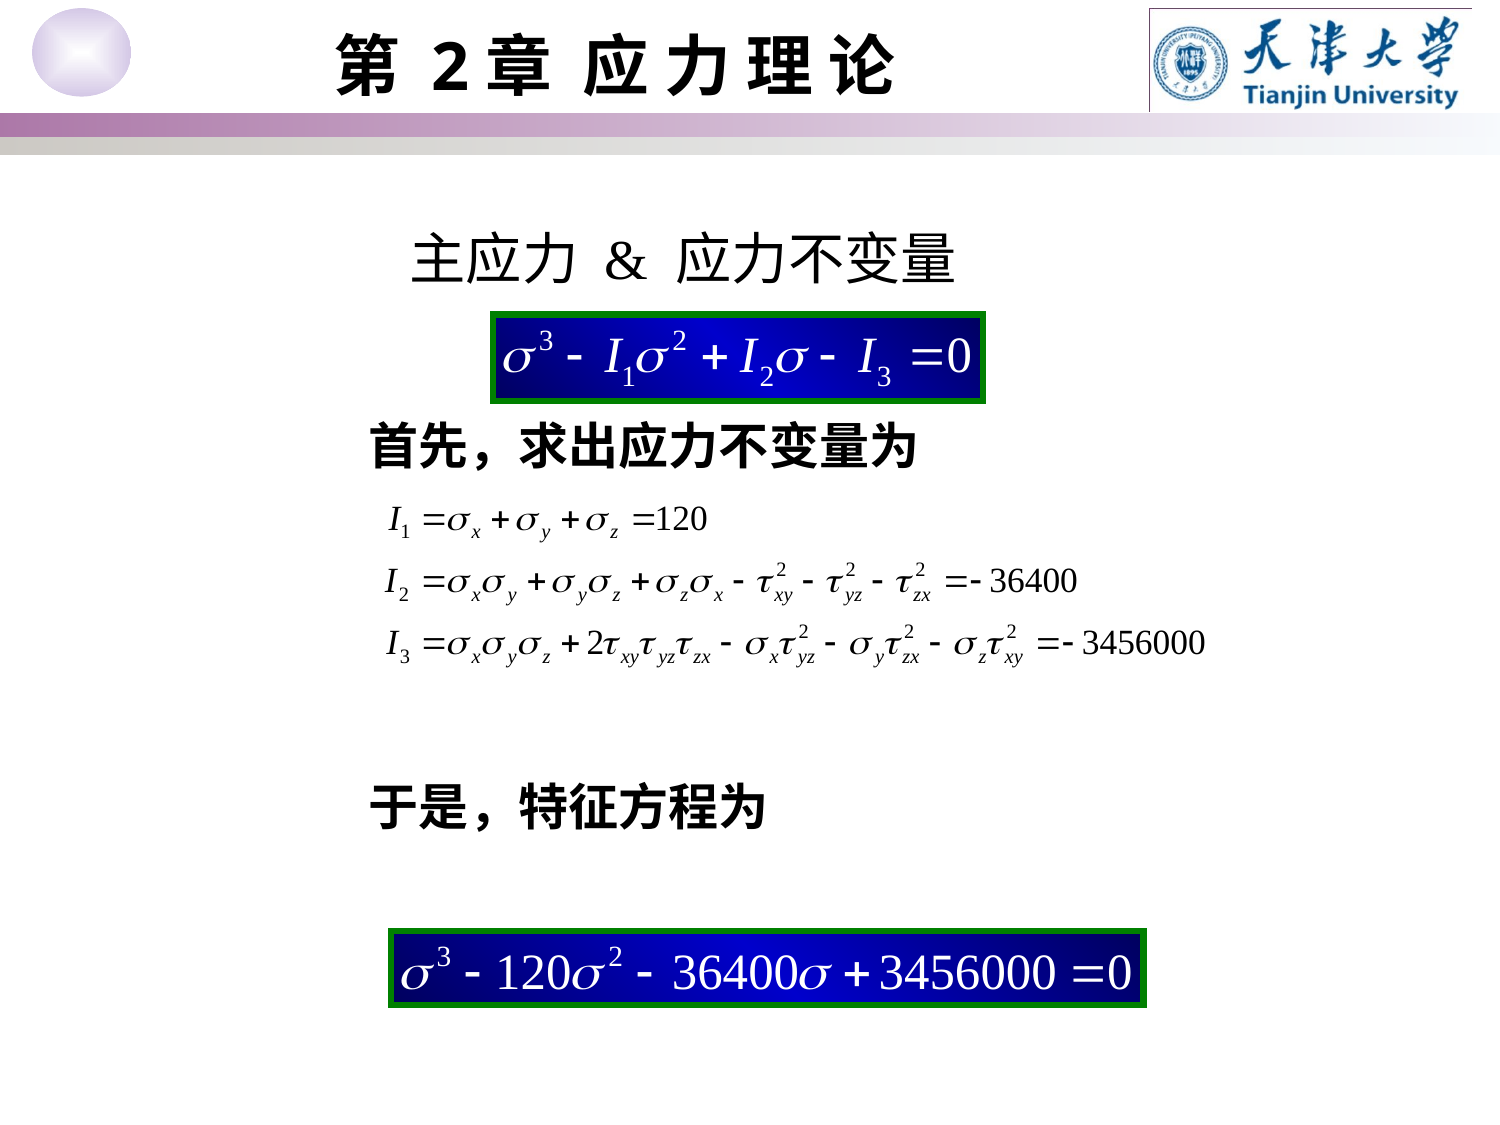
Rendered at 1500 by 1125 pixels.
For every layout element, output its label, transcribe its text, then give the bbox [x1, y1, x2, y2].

text_box 首先，求出应力不变量为 于是，特征方程为 [354, 406, 1249, 843]
text_box 主应力 & 应力不变量 [368, 182, 1211, 299]
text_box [393, 934, 1141, 1002]
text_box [496, 317, 980, 399]
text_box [377, 494, 1211, 675]
picture [1149, 8, 1472, 112]
